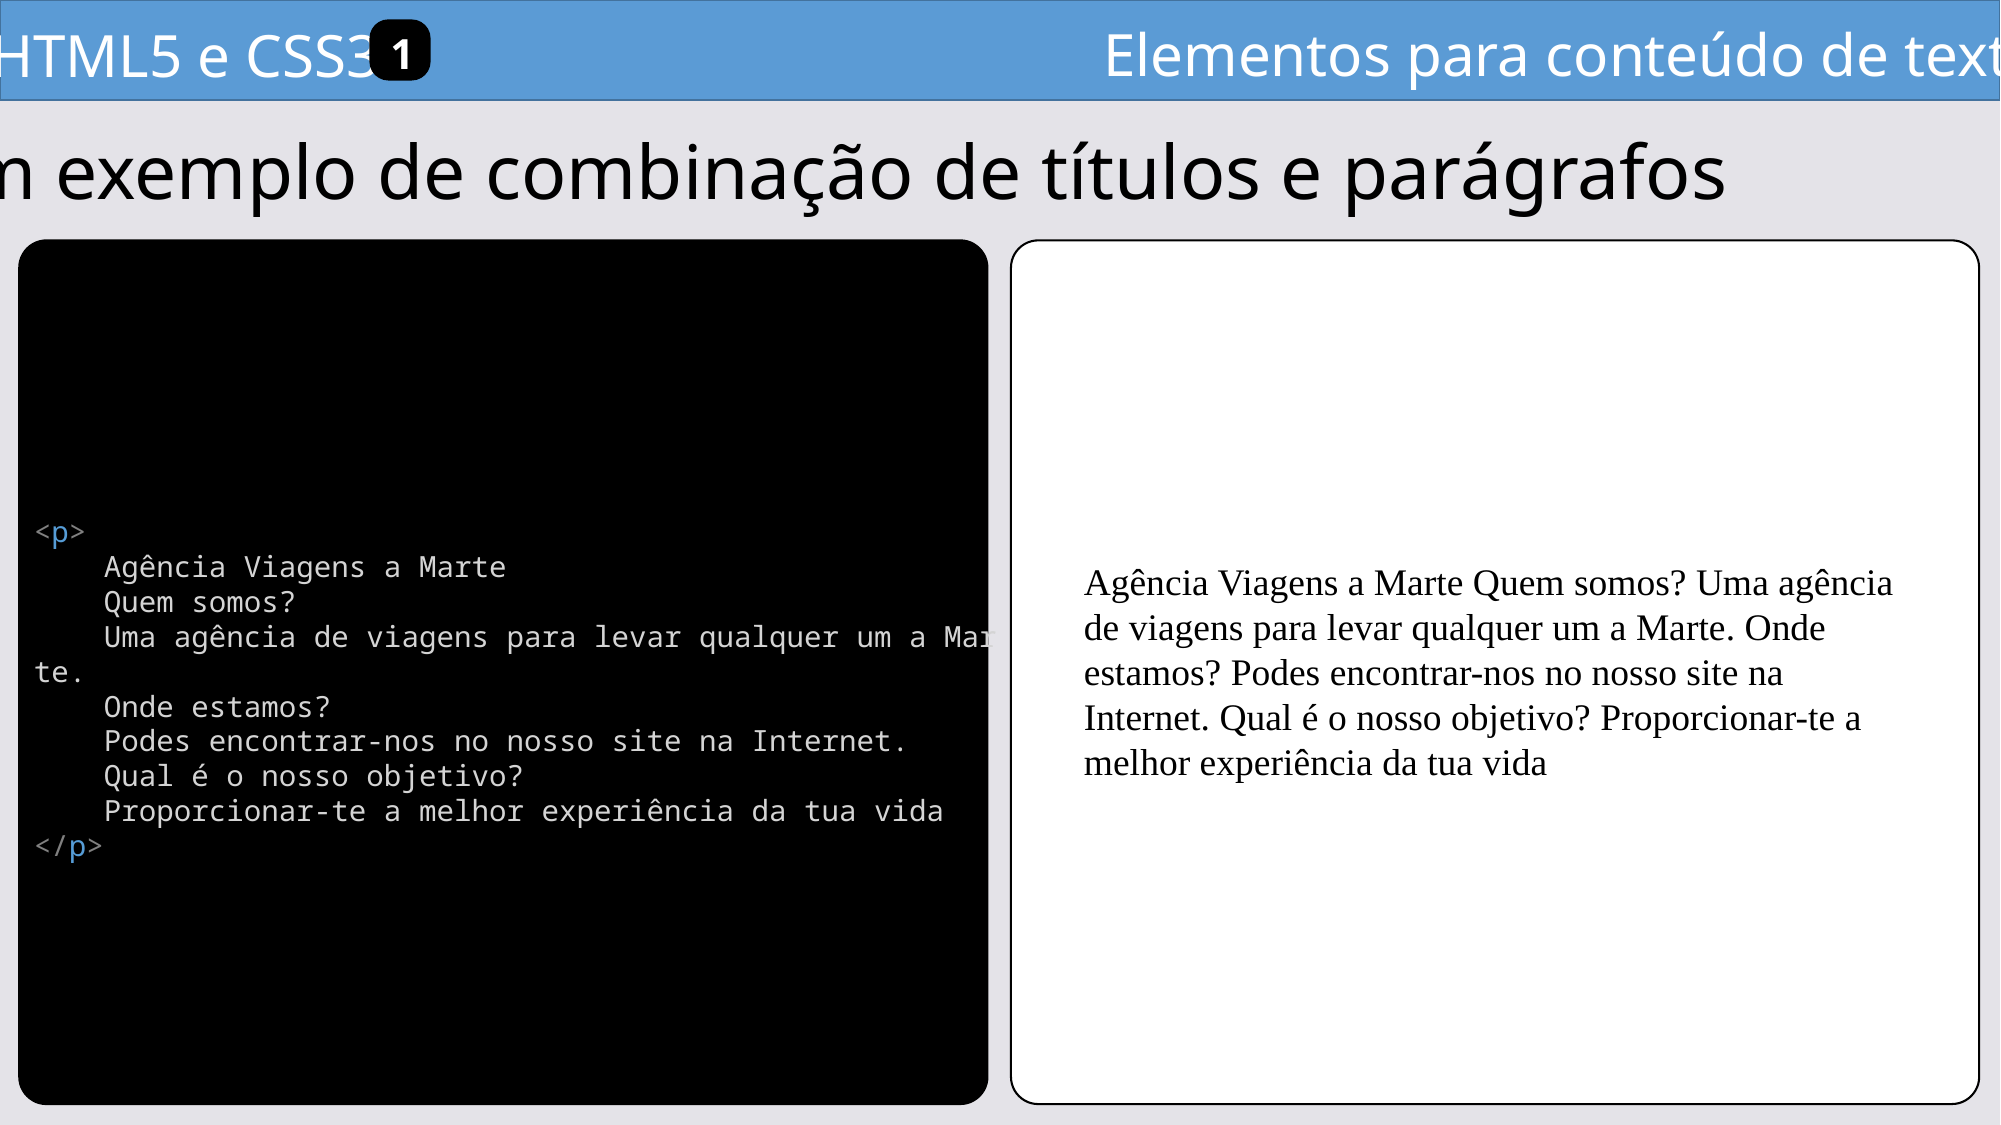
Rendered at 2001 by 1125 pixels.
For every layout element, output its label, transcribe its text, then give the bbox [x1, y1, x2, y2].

text_box [1009, 239, 1981, 1106]
text_box [18, 239, 989, 1106]
text_box Agência Viagens a Marte Quem somos? Uma agência de viagens para levar qualquer um a Marte. Onde estamos? Podes encontrar-nos no nosso site na Internet. Qual é o nosso objetivo? Proporcionar-te a melhor experiência da tua vida [1069, 551, 1930, 791]
text_box [0, 0, 2000, 101]
text_box <p> Agência Viagens a Marte Quem somos? Uma agência de viagens para levar qualquer um a Marte. Onde estamos? Podes encontrar-nos no nosso site na Internet. Qual é o nosso objetivo? Proporcionar-te a melhor experiência da tua vida </p> [19, 505, 1020, 870]
text_box HTML5 e CSS3 [0, 11, 395, 96]
text_box Um exemplo de combinação de títulos e parágrafos [0, 117, 1744, 222]
text_box 1 [369, 19, 431, 81]
text_box Elementos para conteúdo de texto [1088, 10, 2000, 96]
